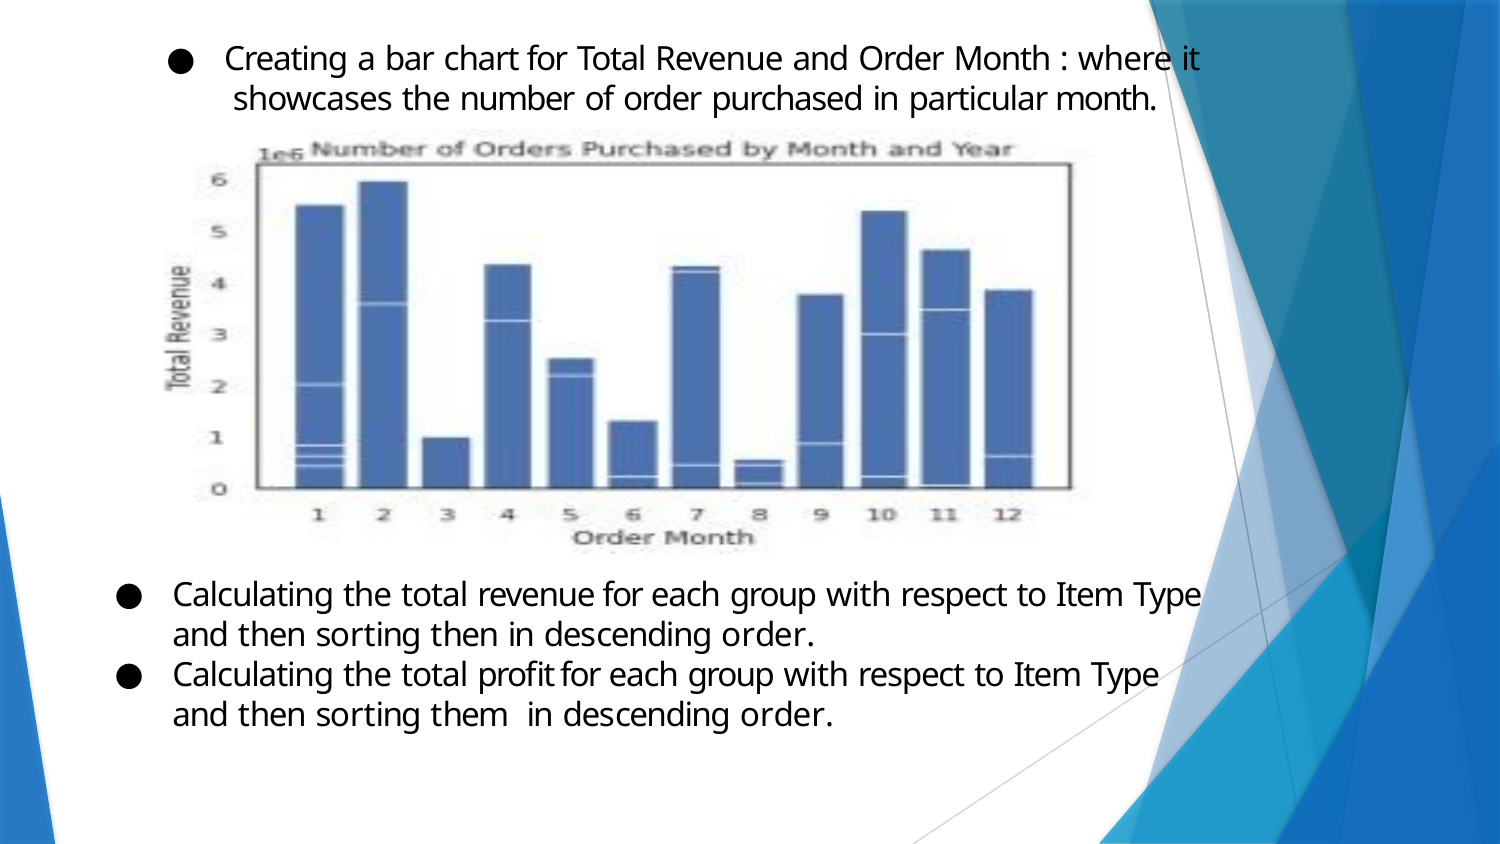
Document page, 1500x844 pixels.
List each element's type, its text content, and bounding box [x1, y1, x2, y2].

text_box Creating a bar chart for Total Revenue and Order Month : where it showcases the number of order purchased in particular month. [164, 35, 1207, 118]
picture [136, 128, 1113, 554]
text_box Calculating the total revenue for each group with respect to Item Type and then sorting then in descending order. Calculating the total proﬁt for each group with respect to Item Type and then sorting them in descending order. [112, 571, 1219, 733]
